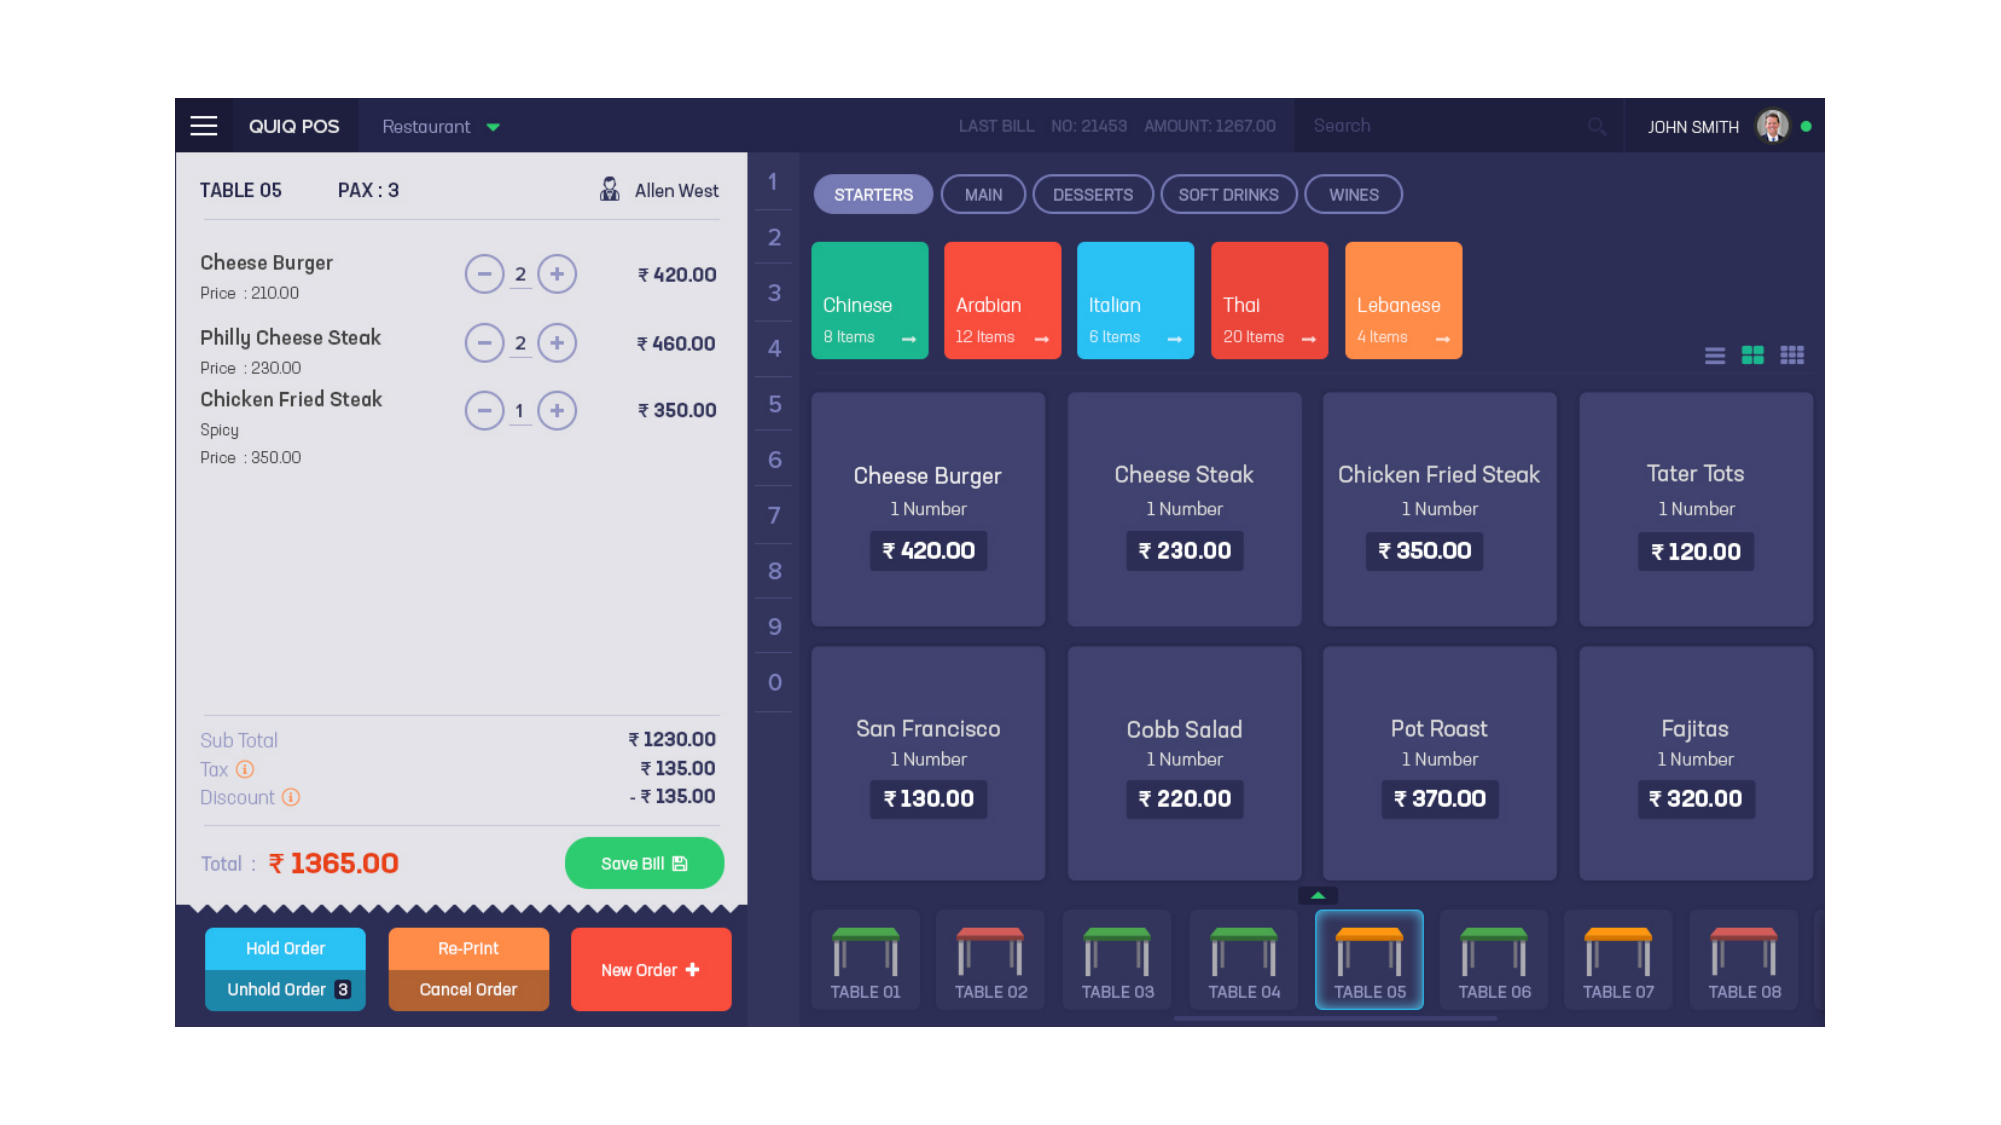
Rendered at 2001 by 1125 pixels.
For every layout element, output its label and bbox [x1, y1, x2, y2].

picture [174, 98, 1825, 1027]
